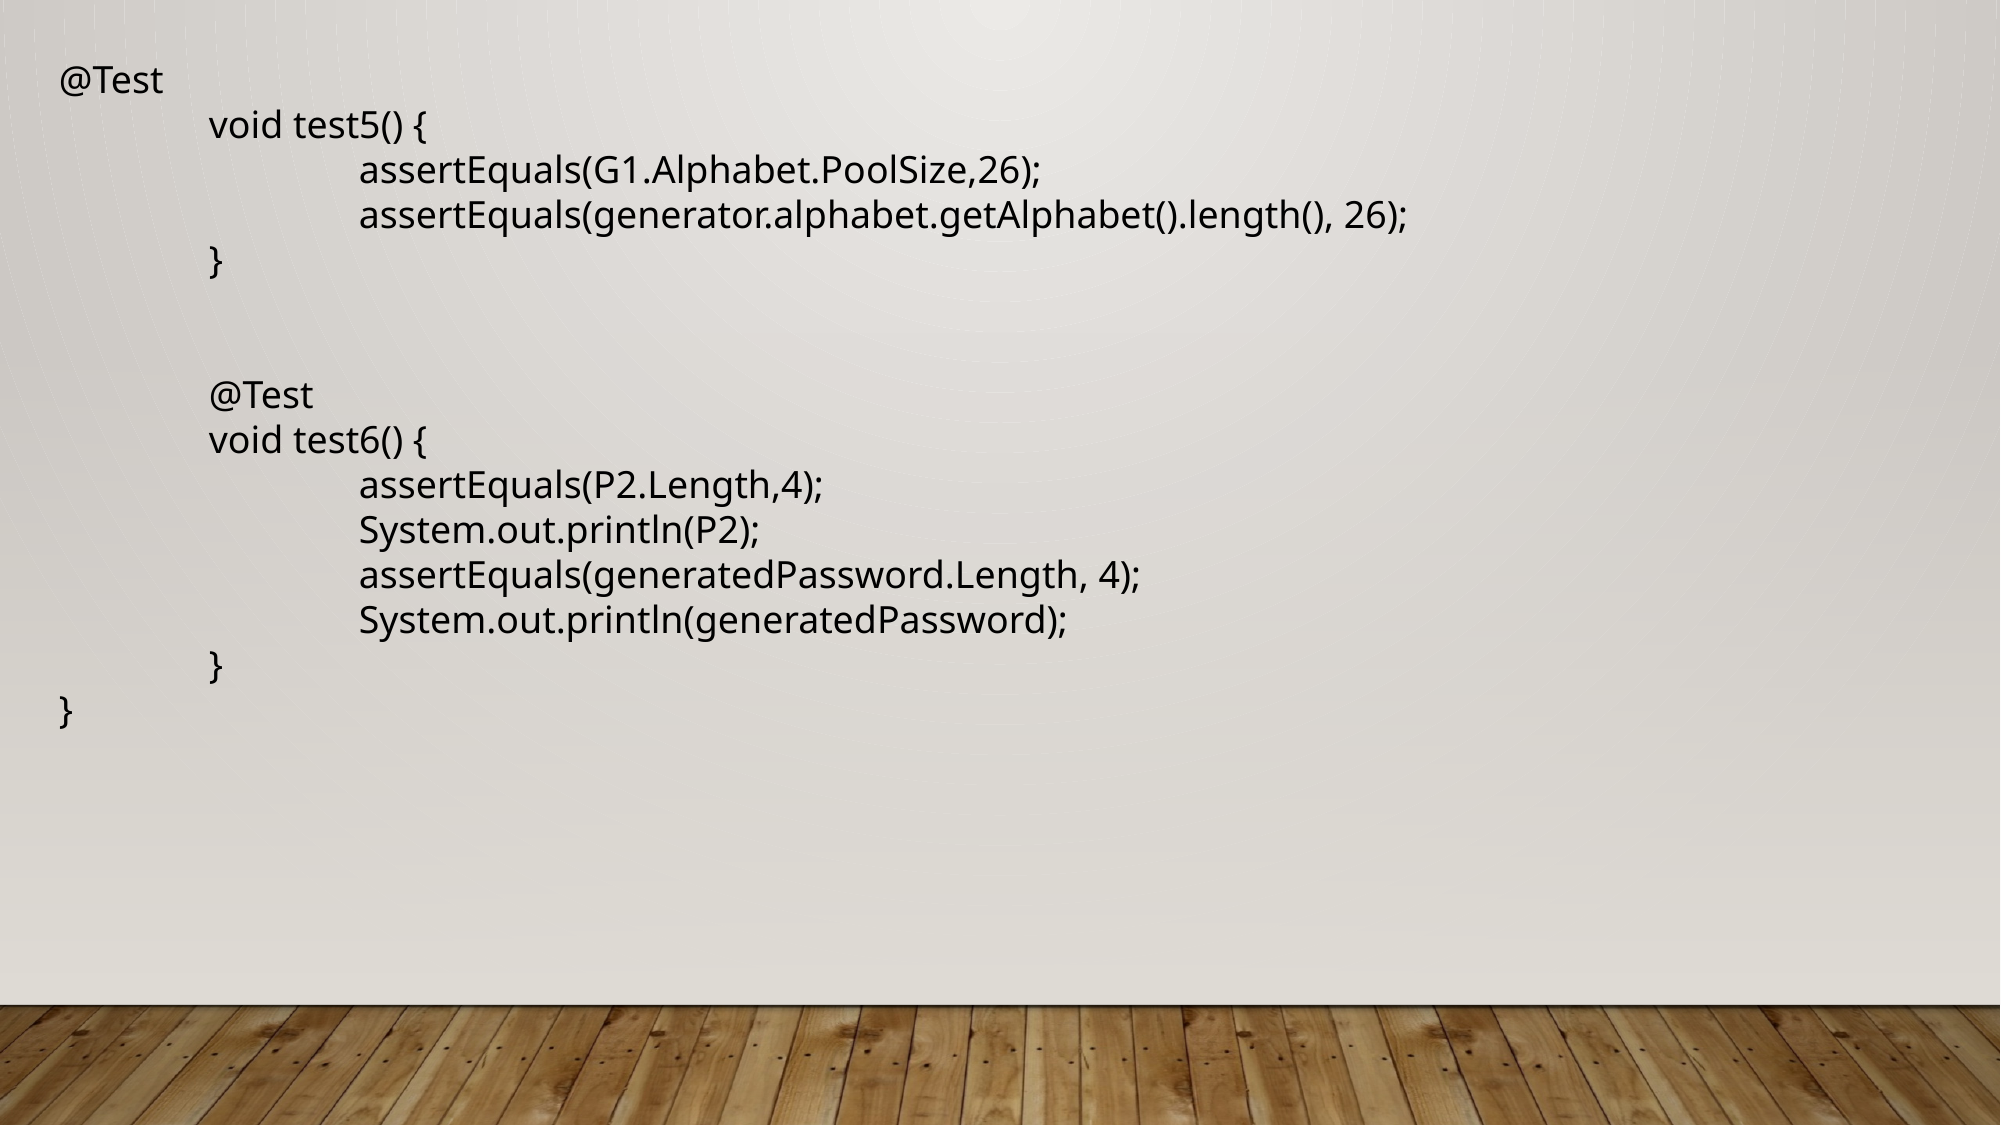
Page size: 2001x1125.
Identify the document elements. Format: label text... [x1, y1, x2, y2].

picture [0, 1005, 2000, 1125]
text_box @Test void test5() { assertEquals(G1.Alphabet.PoolSize,26); assertEquals(generator.alphabet.getAlphabet().length(), 26); } @Test void test6() { assertEquals(P2.Length,4); System.out.println(P2); assertEquals(generatedPassword.Length, 4); System.out.println(generatedPassword); } } [44, 48, 1936, 739]
